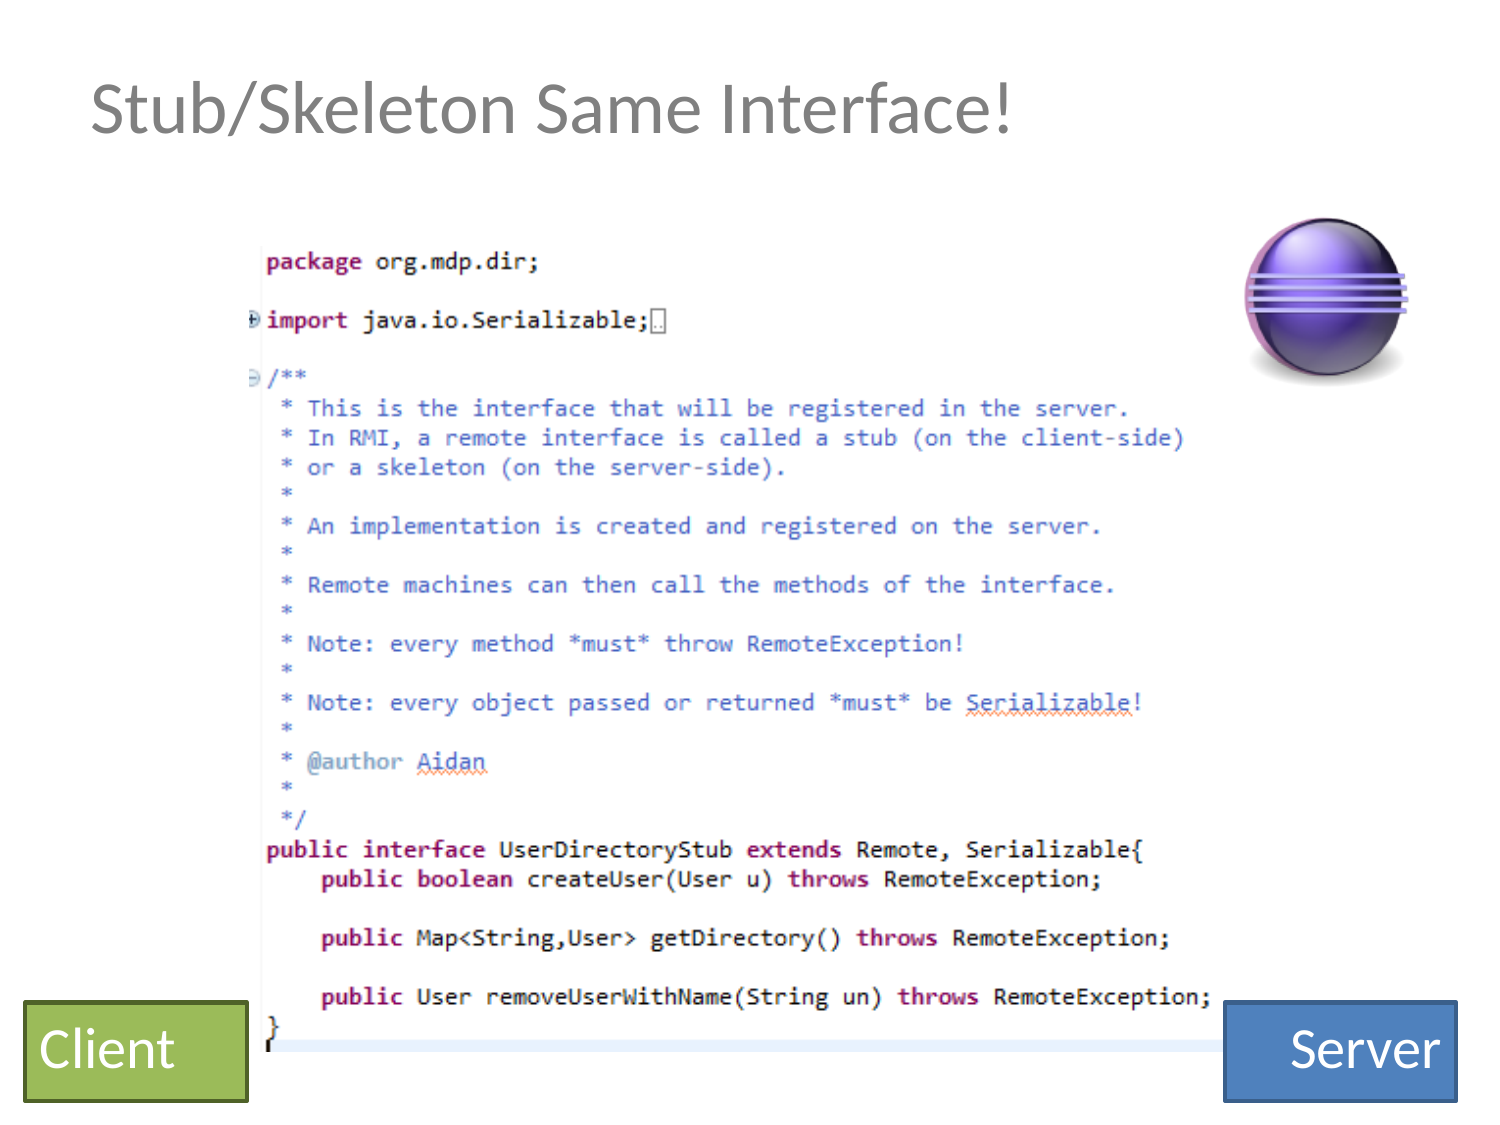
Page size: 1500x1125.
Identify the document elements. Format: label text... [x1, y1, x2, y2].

text_box Server [1223, 1000, 1458, 1103]
picture [249, 194, 1426, 1052]
text_box Client [23, 1000, 249, 1103]
title Stub/Skeleton Same Interface! [75, 45, 1425, 163]
